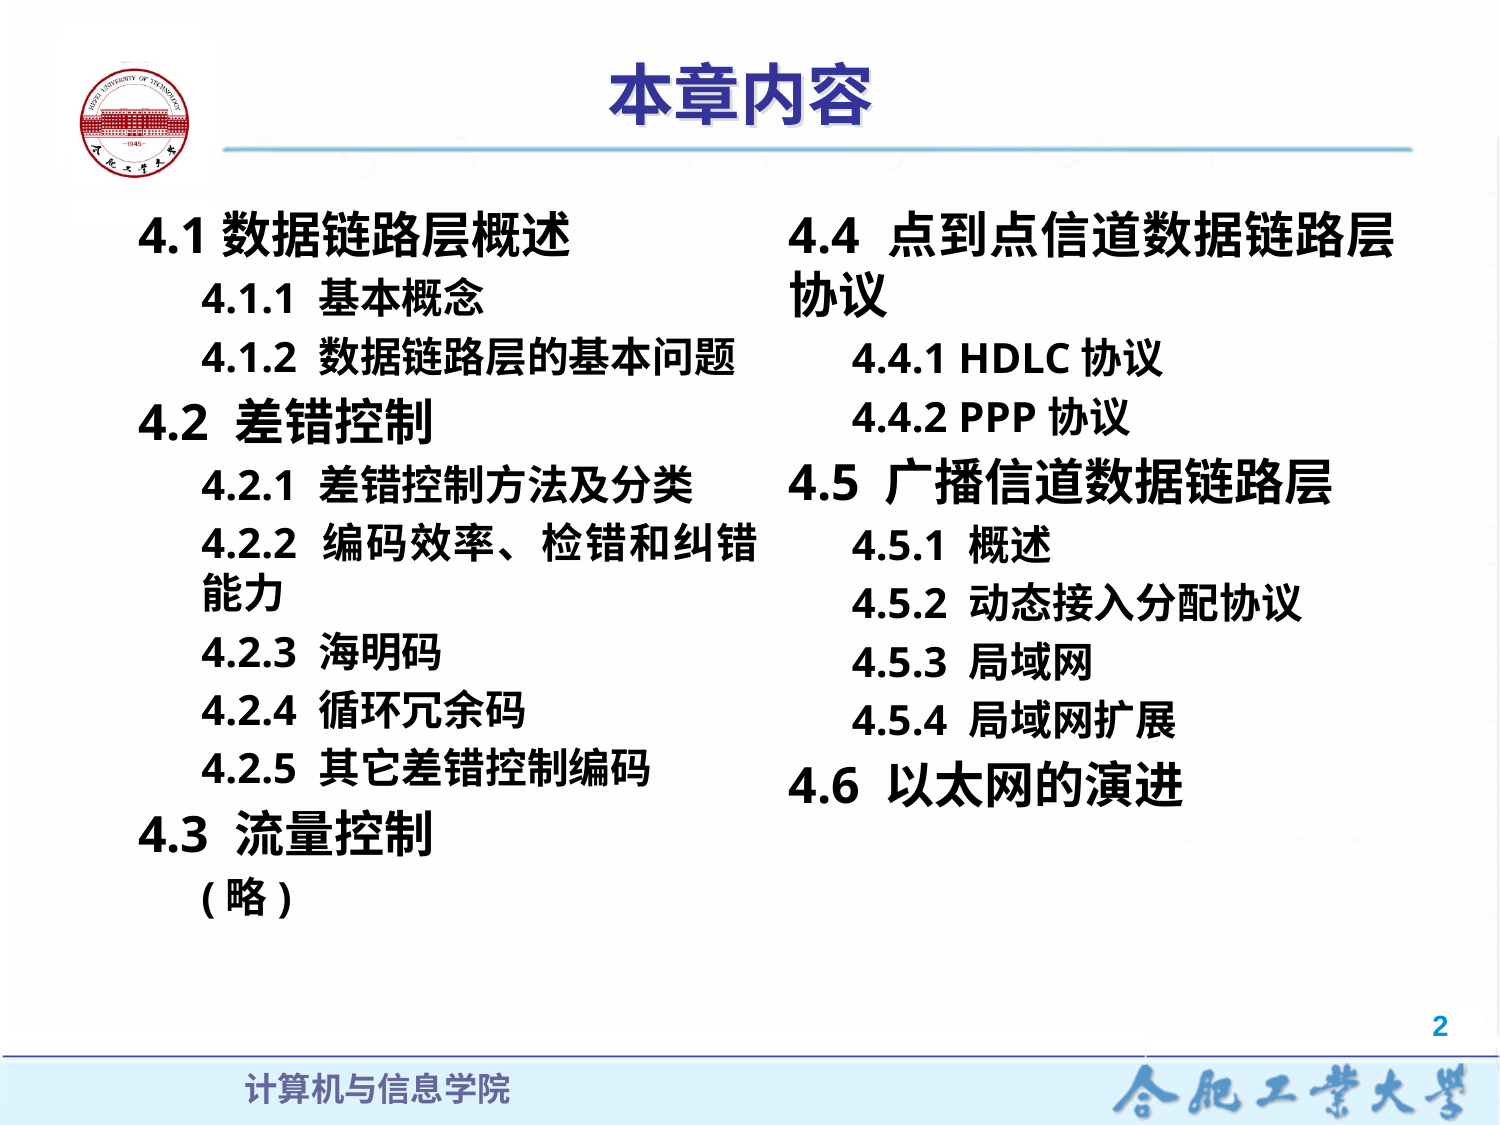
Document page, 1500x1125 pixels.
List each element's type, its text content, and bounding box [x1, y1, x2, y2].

list 4.4 点到点信道数据链路层协议 4.4.1 HDLC协议 4.4.2 PPP协议 4.5 广播信道数据链路层 4.5.1 概述 4.5.2 动态接入分配协议 4.5.3 局域网 4.5.4 局域网扩展 4.6 以太网的演进 [773, 196, 1412, 927]
list 4.1数据链路层概述 4.1.1 基本概念 4.1.2 数据链路层的基本问题 4.2 差错控制 4.2.1 差错控制方法及分类 4.2.2 编码效率、检错和纠错能力 4.2.3 海明码 4.2.4 循环冗余码 4.2.5 其它差错控制编码 4.3 流量控制 (略) [123, 196, 774, 953]
title 本章内容 [159, 36, 1322, 149]
picture [0, 0, 1500, 1125]
